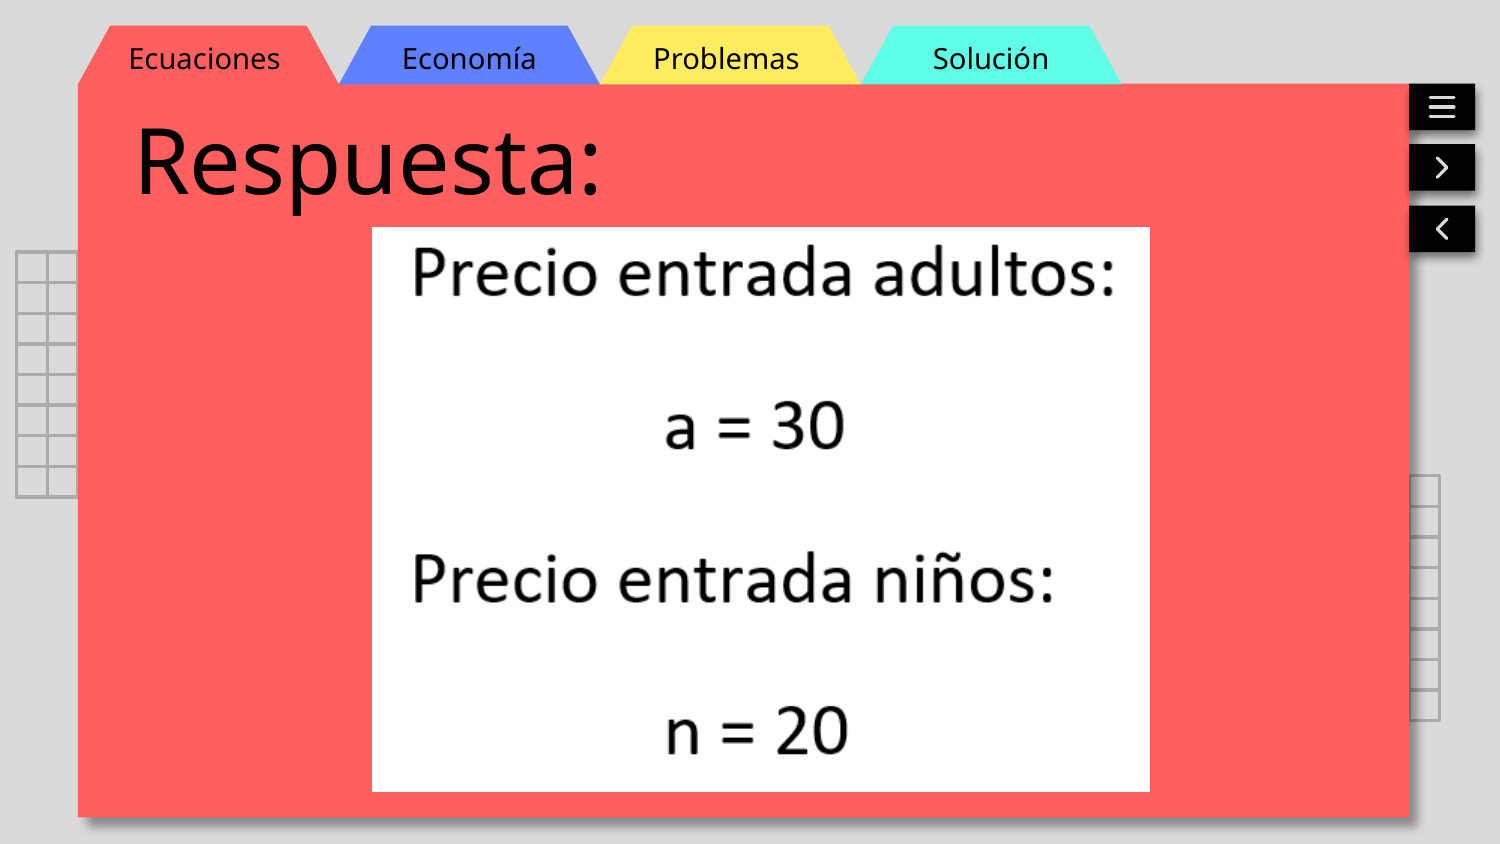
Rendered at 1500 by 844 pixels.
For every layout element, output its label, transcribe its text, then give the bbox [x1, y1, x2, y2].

picture [372, 227, 1151, 793]
text_box Ecuaciones [77, 25, 339, 85]
text_box [1409, 205, 1476, 253]
text_box Economía [338, 25, 600, 85]
text_box [1409, 83, 1476, 131]
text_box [1429, 97, 1455, 117]
text_box Problemas [599, 25, 861, 85]
text_box [1409, 144, 1476, 191]
text_box Solución [860, 25, 1122, 85]
title Respuesta: [118, 110, 1382, 205]
